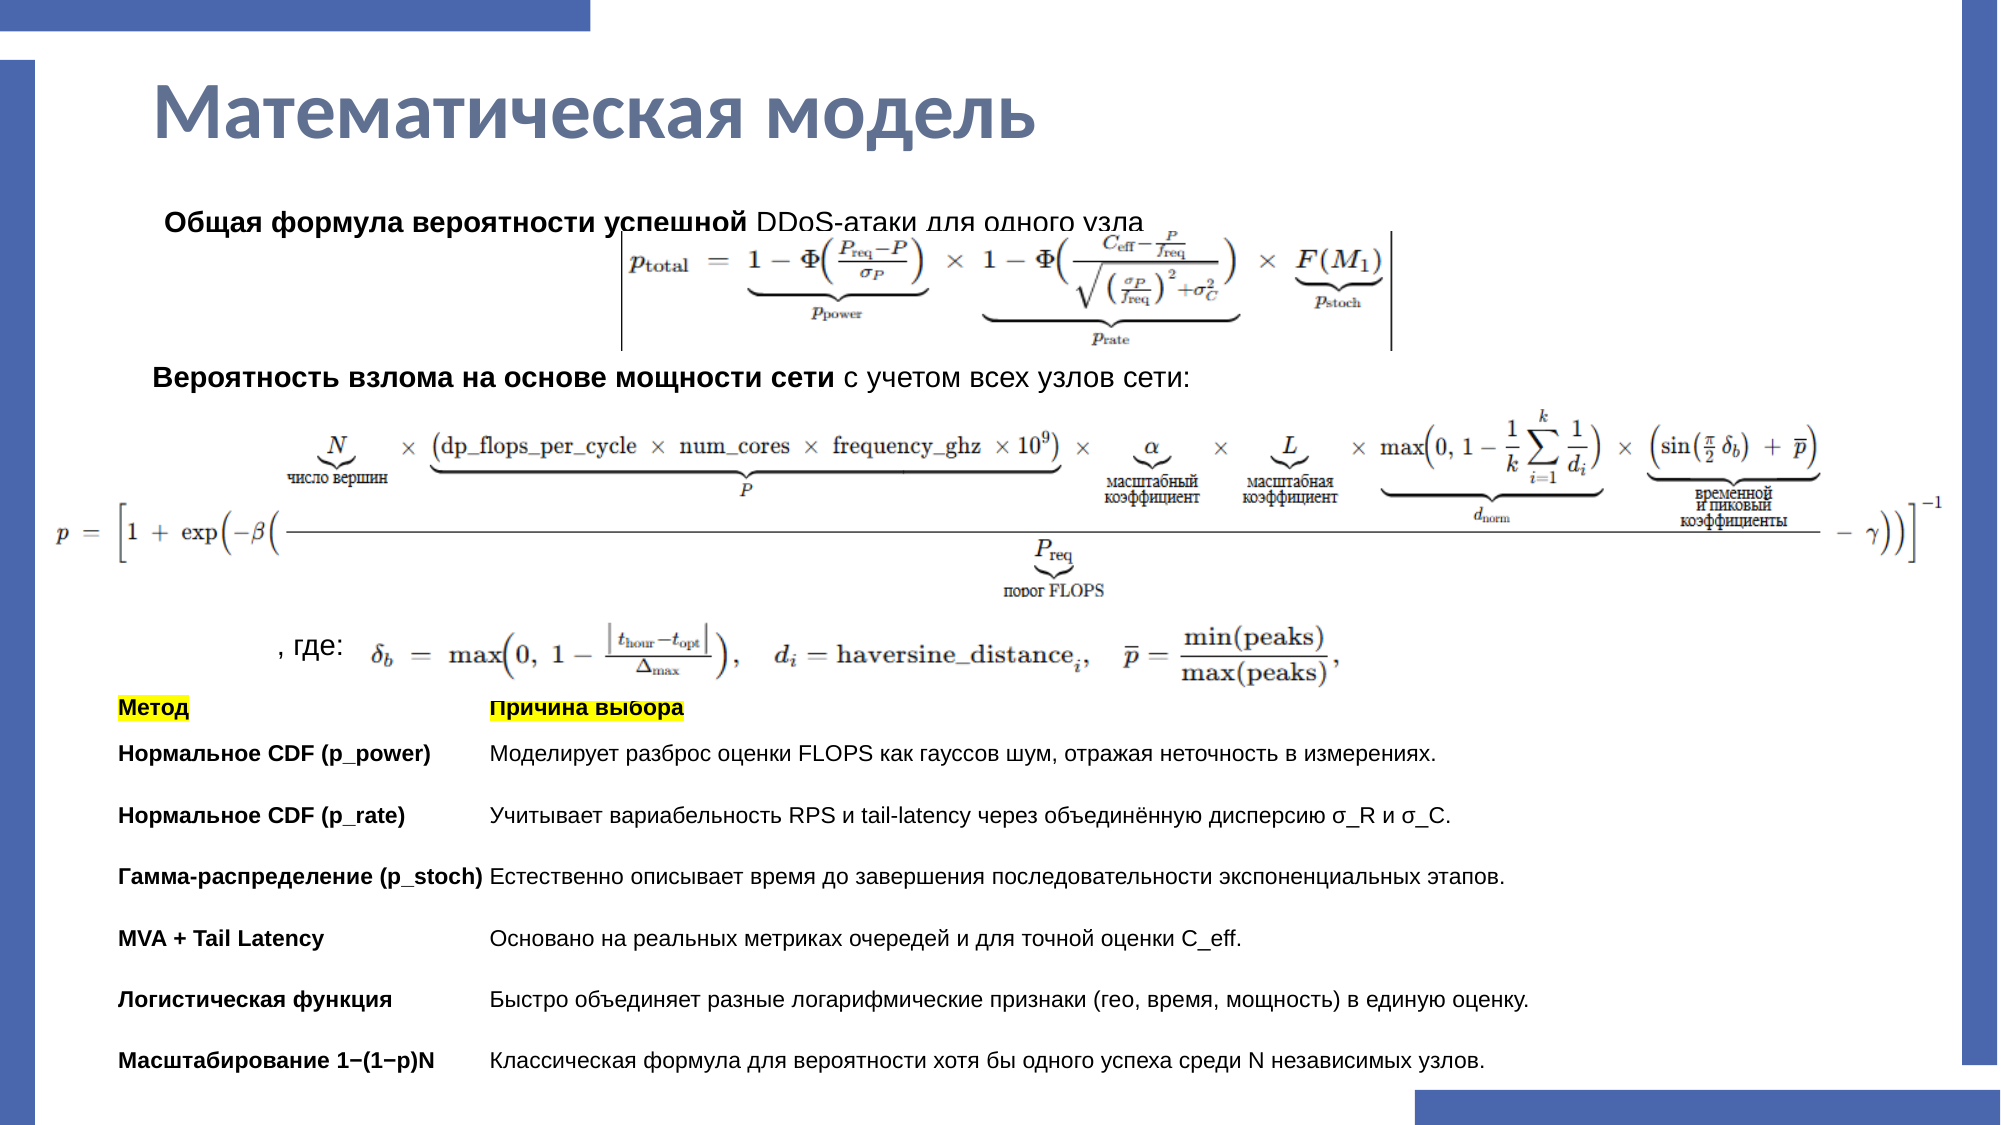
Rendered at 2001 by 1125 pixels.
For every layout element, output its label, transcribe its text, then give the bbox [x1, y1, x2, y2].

text_box , где: [262, 618, 356, 669]
table_cell Основано на реальных метриках очередей и для точной оценки C_eff. [490, 908, 1838, 969]
picture [621, 231, 1394, 352]
text_box Вероятность взлома на основе мощности сети с учетом всех узлов сети: [137, 350, 1862, 401]
table_cell Учитывает вариабельность RPS и tail‑latency через объединённую дисперсию σ_R и σ_C. [490, 785, 1838, 846]
table_header Метод [118, 692, 490, 723]
table_header Причина выбора [490, 692, 1838, 723]
table_cell Нормальное CDF (p_power) [118, 723, 490, 785]
text_box Общая формула вероятности успешной DDoS‑атаки для одного узла [149, 196, 1807, 344]
table_cell MVA + Tail Latency [118, 908, 490, 969]
picture [50, 408, 1944, 701]
table_cell Естественно описывает время до завершения последовательности экспоненциальных этапов. [490, 846, 1838, 908]
table_cell Масштабирование 1−(1−p)N [118, 1030, 490, 1092]
table_cell Гамма‑распределение (p_stoch) [118, 846, 490, 908]
table_cell Нормальное CDF (p_rate) [118, 785, 490, 846]
table_cell Моделирует разброс оценки FLOPS как гауссов шум, отражая неточность в измерениях. [490, 723, 1838, 785]
table_cell Быстро объединяет разные логарифмические признаки (гео, время, мощность) в единую оценку. [490, 969, 1838, 1030]
title Математическая модель [137, 59, 1863, 164]
table_cell Классическая формула для вероятности хотя бы одного успеха среди N независимых узлов. [490, 1030, 1838, 1092]
table_cell Логистическая функция [118, 969, 490, 1030]
